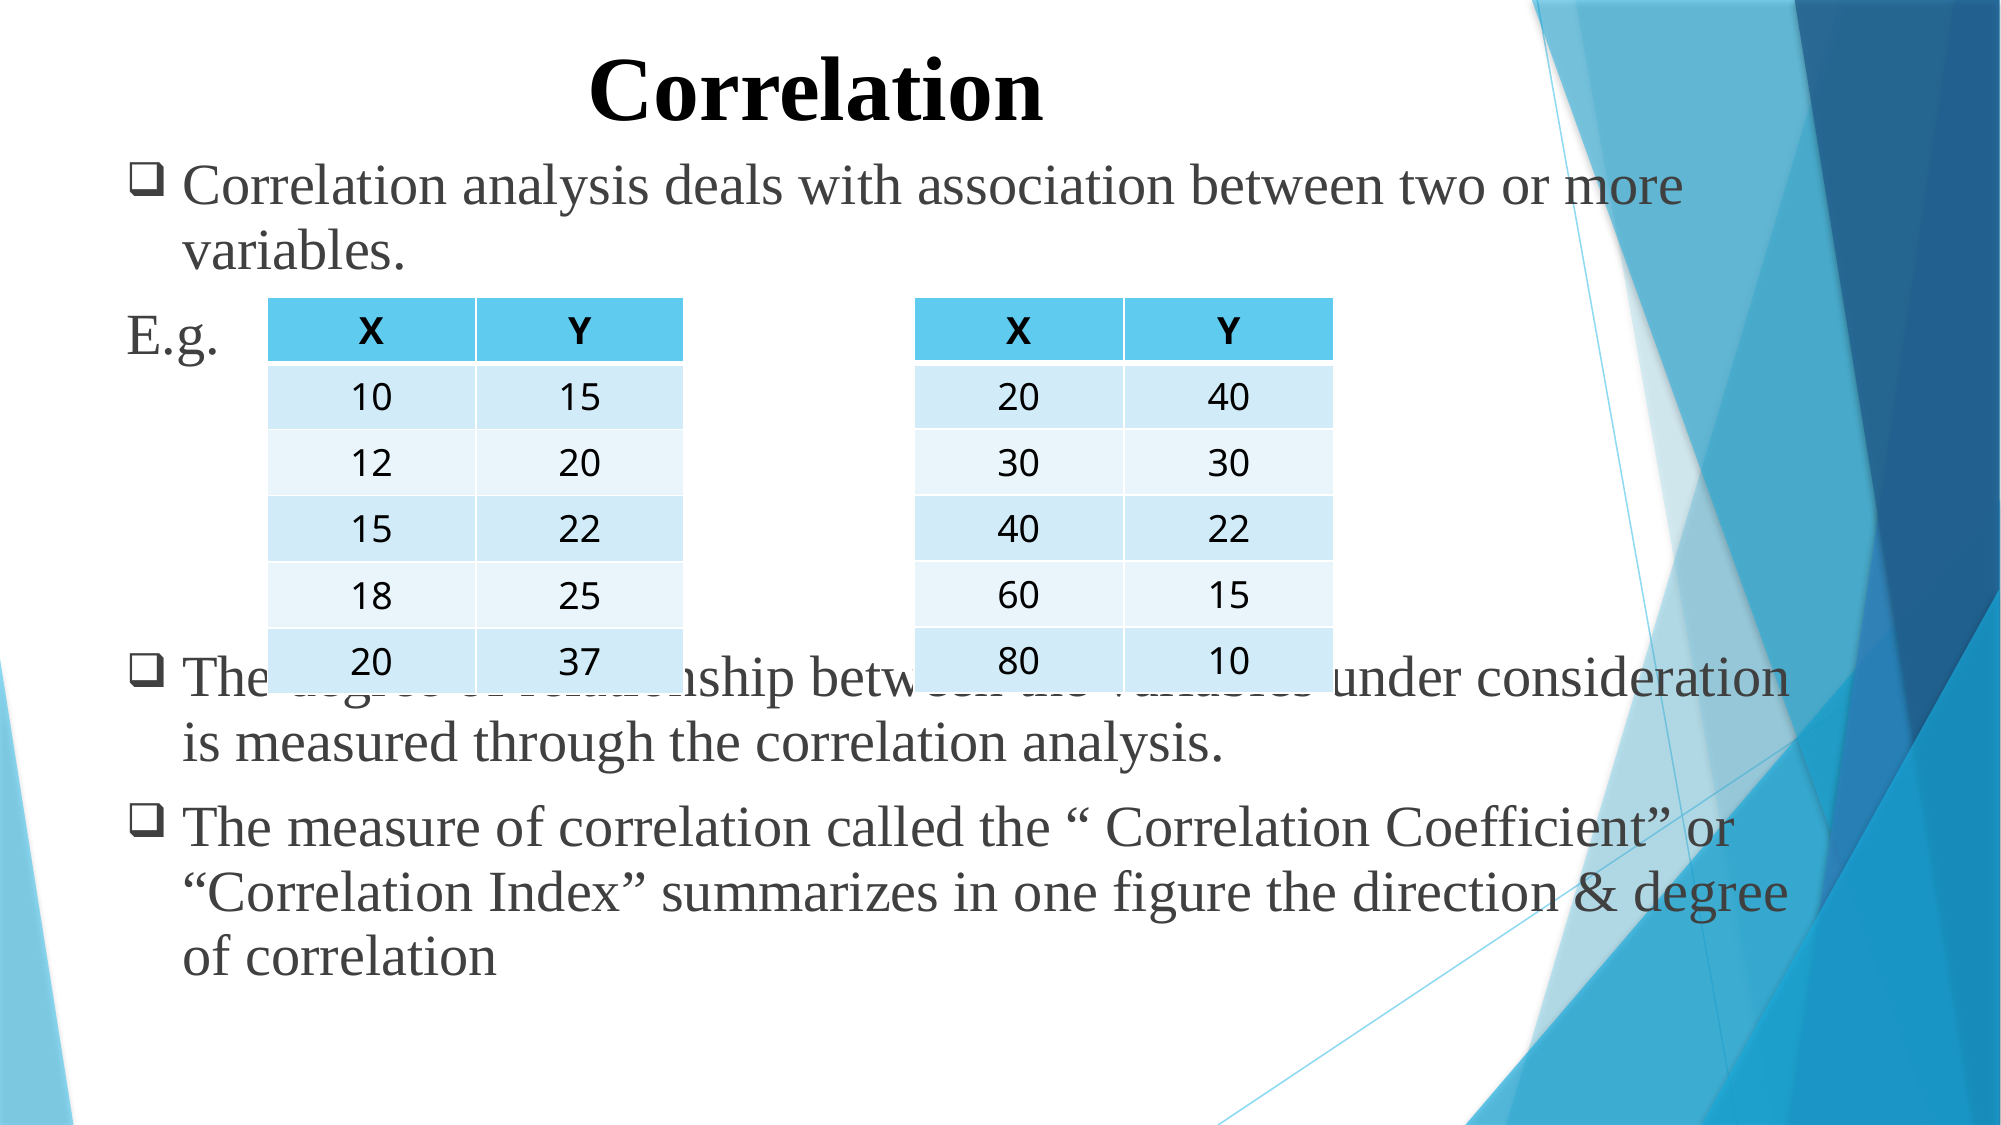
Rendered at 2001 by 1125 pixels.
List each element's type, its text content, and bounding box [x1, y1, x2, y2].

title Correlation [111, 30, 1522, 145]
table_cell 40 [915, 496, 1123, 560]
table_cell 15 [268, 496, 475, 561]
table_cell 20 [268, 629, 475, 693]
table_cell 40 [1125, 366, 1333, 428]
table_header X [915, 298, 1123, 360]
table_cell 12 [268, 430, 475, 495]
table_cell 20 [477, 430, 683, 495]
table_cell 60 [915, 562, 1123, 626]
table_header Y [1125, 298, 1333, 360]
table_cell 80 [915, 628, 1123, 692]
table_cell 20 [915, 366, 1123, 428]
table_cell 22 [1125, 496, 1333, 560]
table_cell 30 [1125, 430, 1333, 494]
table_cell 25 [477, 563, 683, 627]
table_cell 30 [915, 430, 1123, 494]
table_header X [268, 298, 475, 361]
table_cell 37 [477, 629, 683, 693]
table_cell 10 [1125, 628, 1333, 692]
table_cell 22 [477, 496, 683, 561]
table_cell 18 [268, 563, 475, 627]
table_cell 15 [477, 366, 683, 429]
table_cell 10 [268, 366, 475, 429]
table_cell 15 [1125, 562, 1333, 626]
list Correlation analysis deals with association between two or more variables. E.g. The degree of relationship between the variables under consideration is measured through the correlation analysis. The measure of correlation called the “ Correlation Coefficient” or “Correlation Index” summarizes in one figure the direction & degree of correlation [111, 145, 1839, 1096]
table_header Y [477, 298, 683, 361]
